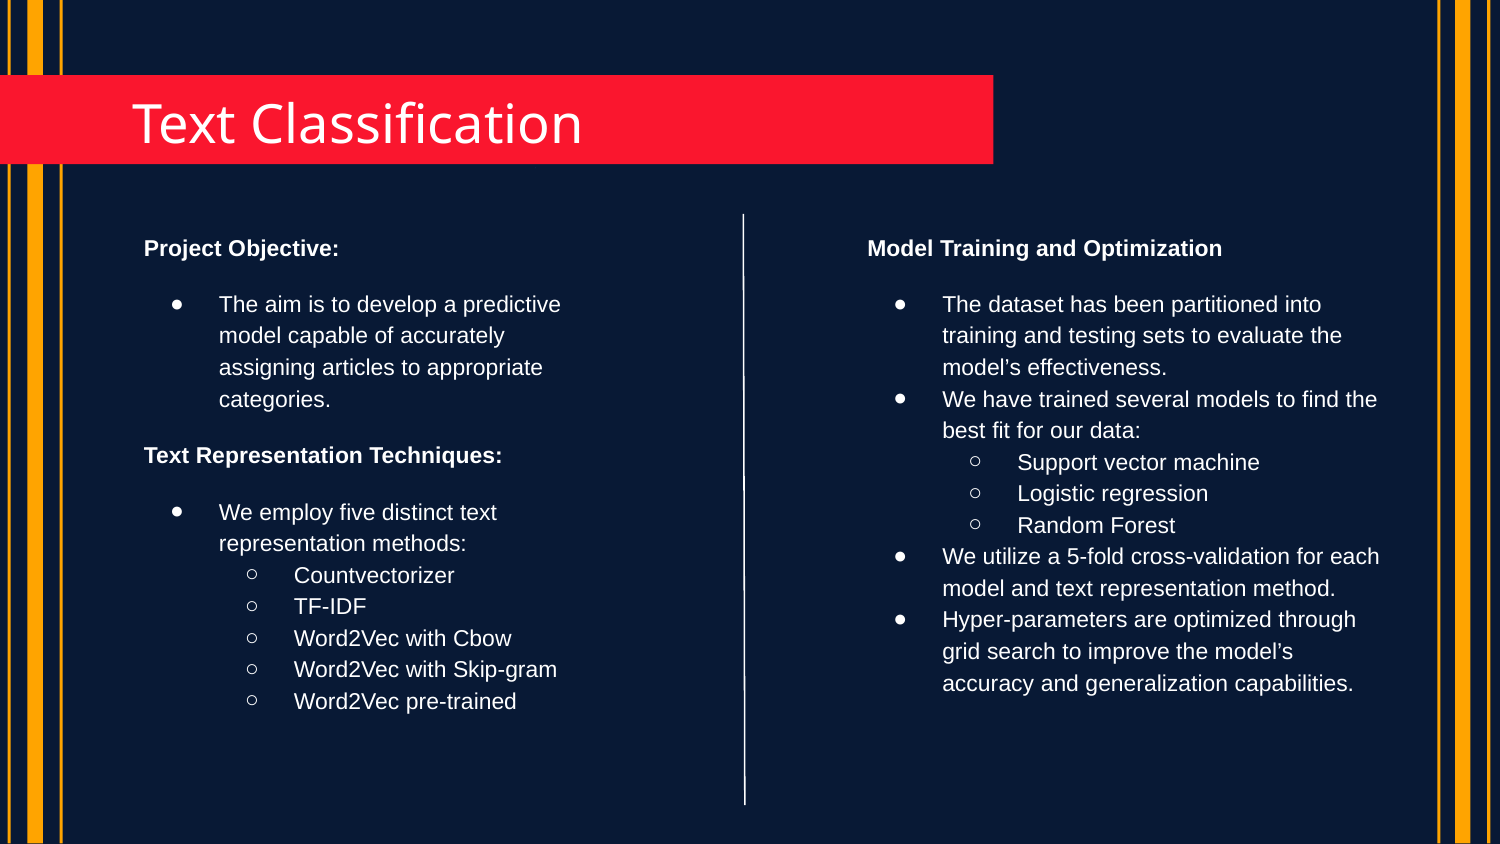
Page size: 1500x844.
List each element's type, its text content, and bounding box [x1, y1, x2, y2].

title Text Classification [117, 73, 954, 168]
text_box [954, 75, 994, 165]
text_box [0, 75, 117, 165]
text_box Model Training and Optimization The dataset has been partitioned into training and testing sets to evaluate the model’s effectiveness. We have trained several models to find the best fit for our data: Support vector machine Logistic regression Random Forest We utilize a 5-fold cross-validation for each model and text representation method. Hyper-parameters are optimized through grid search to improve the model’s accuracy and generalization capabilities. [852, 214, 1402, 777]
text_box Project Objective: The aim is to develop a predictive model capable of accurately assigning articles to appropriate categories. Text Representation Techniques: We employ five distinct text representation methods: Countvectorizer TF-IDF Word2Vec with Cbow Word2Vec with Skip-gram Word2Vec pre-trained [129, 214, 622, 729]
